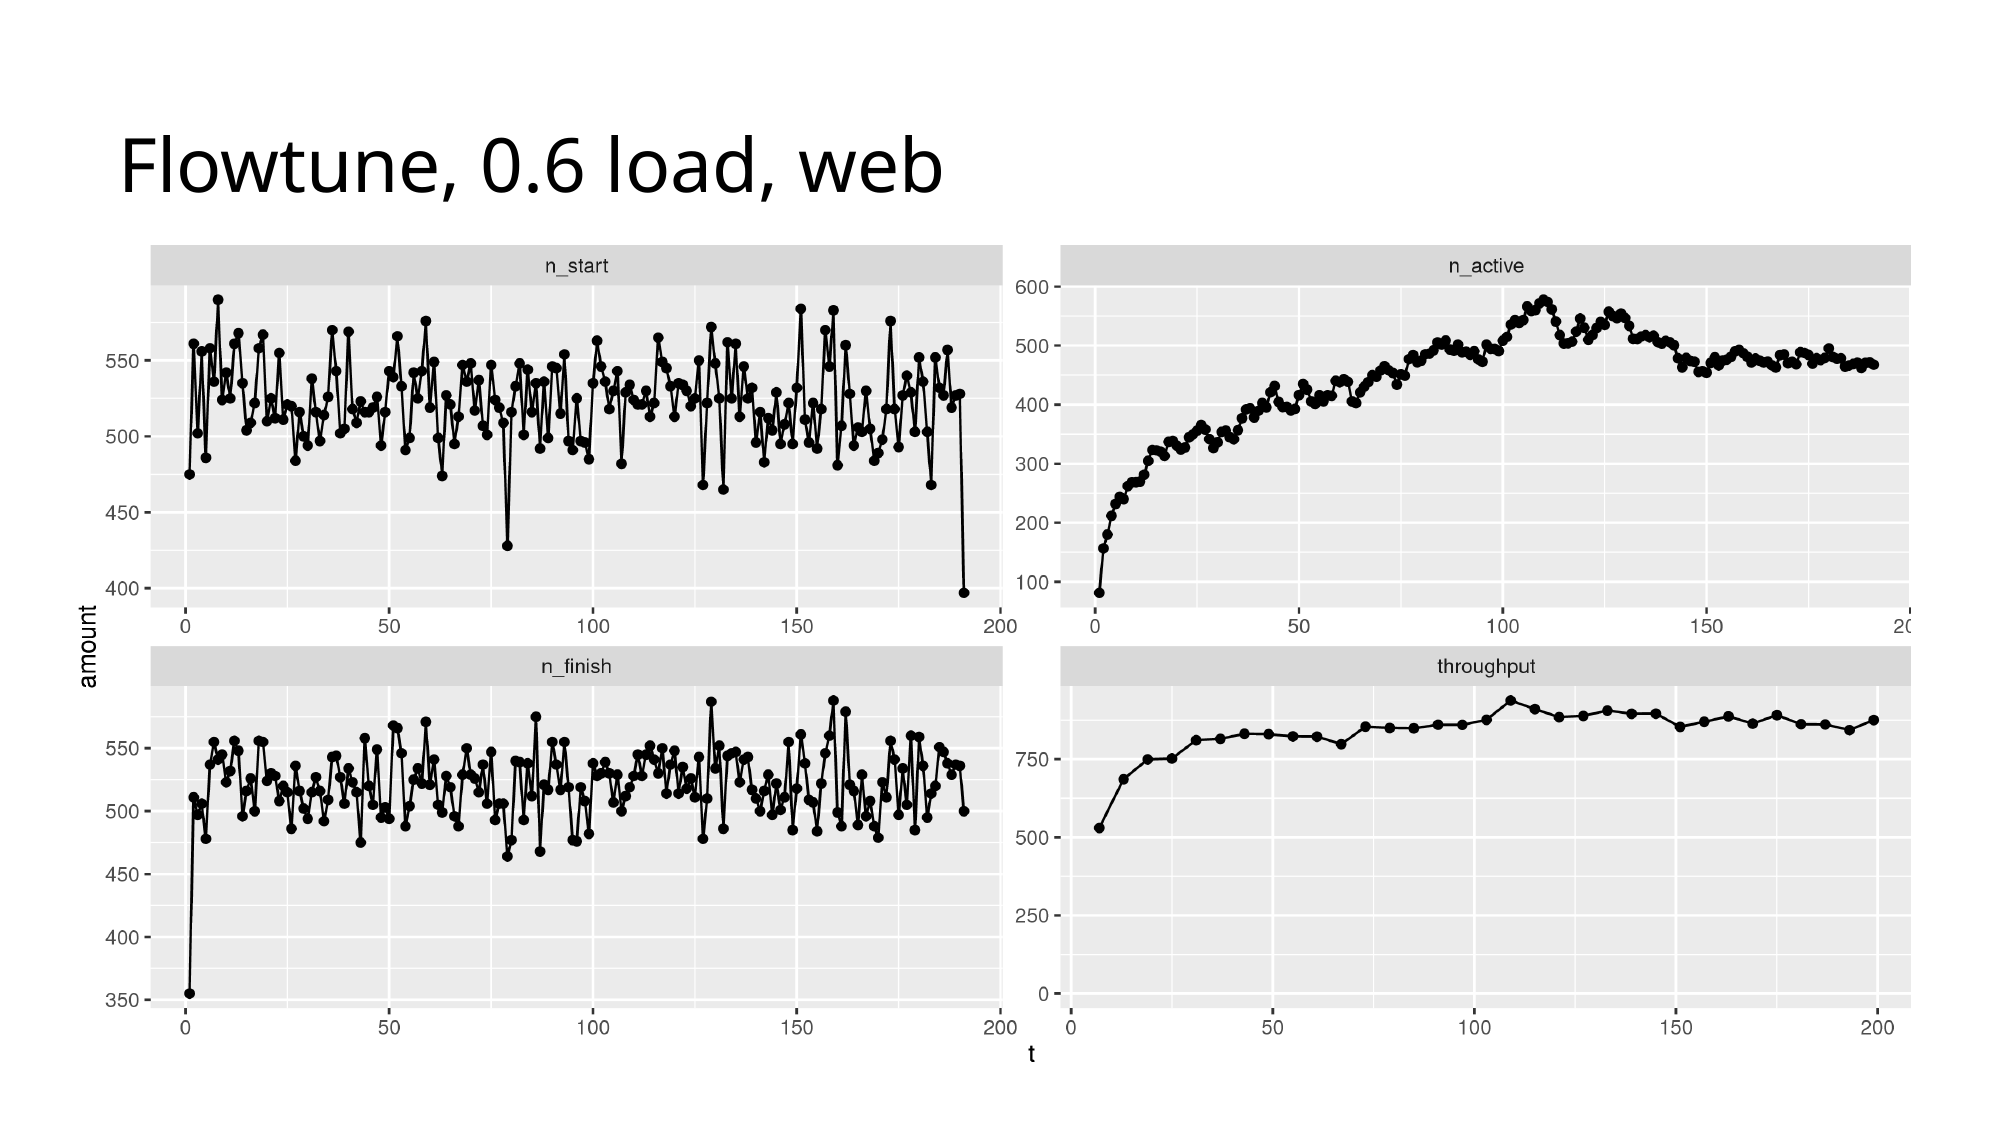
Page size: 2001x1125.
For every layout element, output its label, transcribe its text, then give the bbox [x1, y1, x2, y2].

title Flowtune, 0.6 load, web [103, 59, 1881, 245]
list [72, 245, 1911, 1067]
